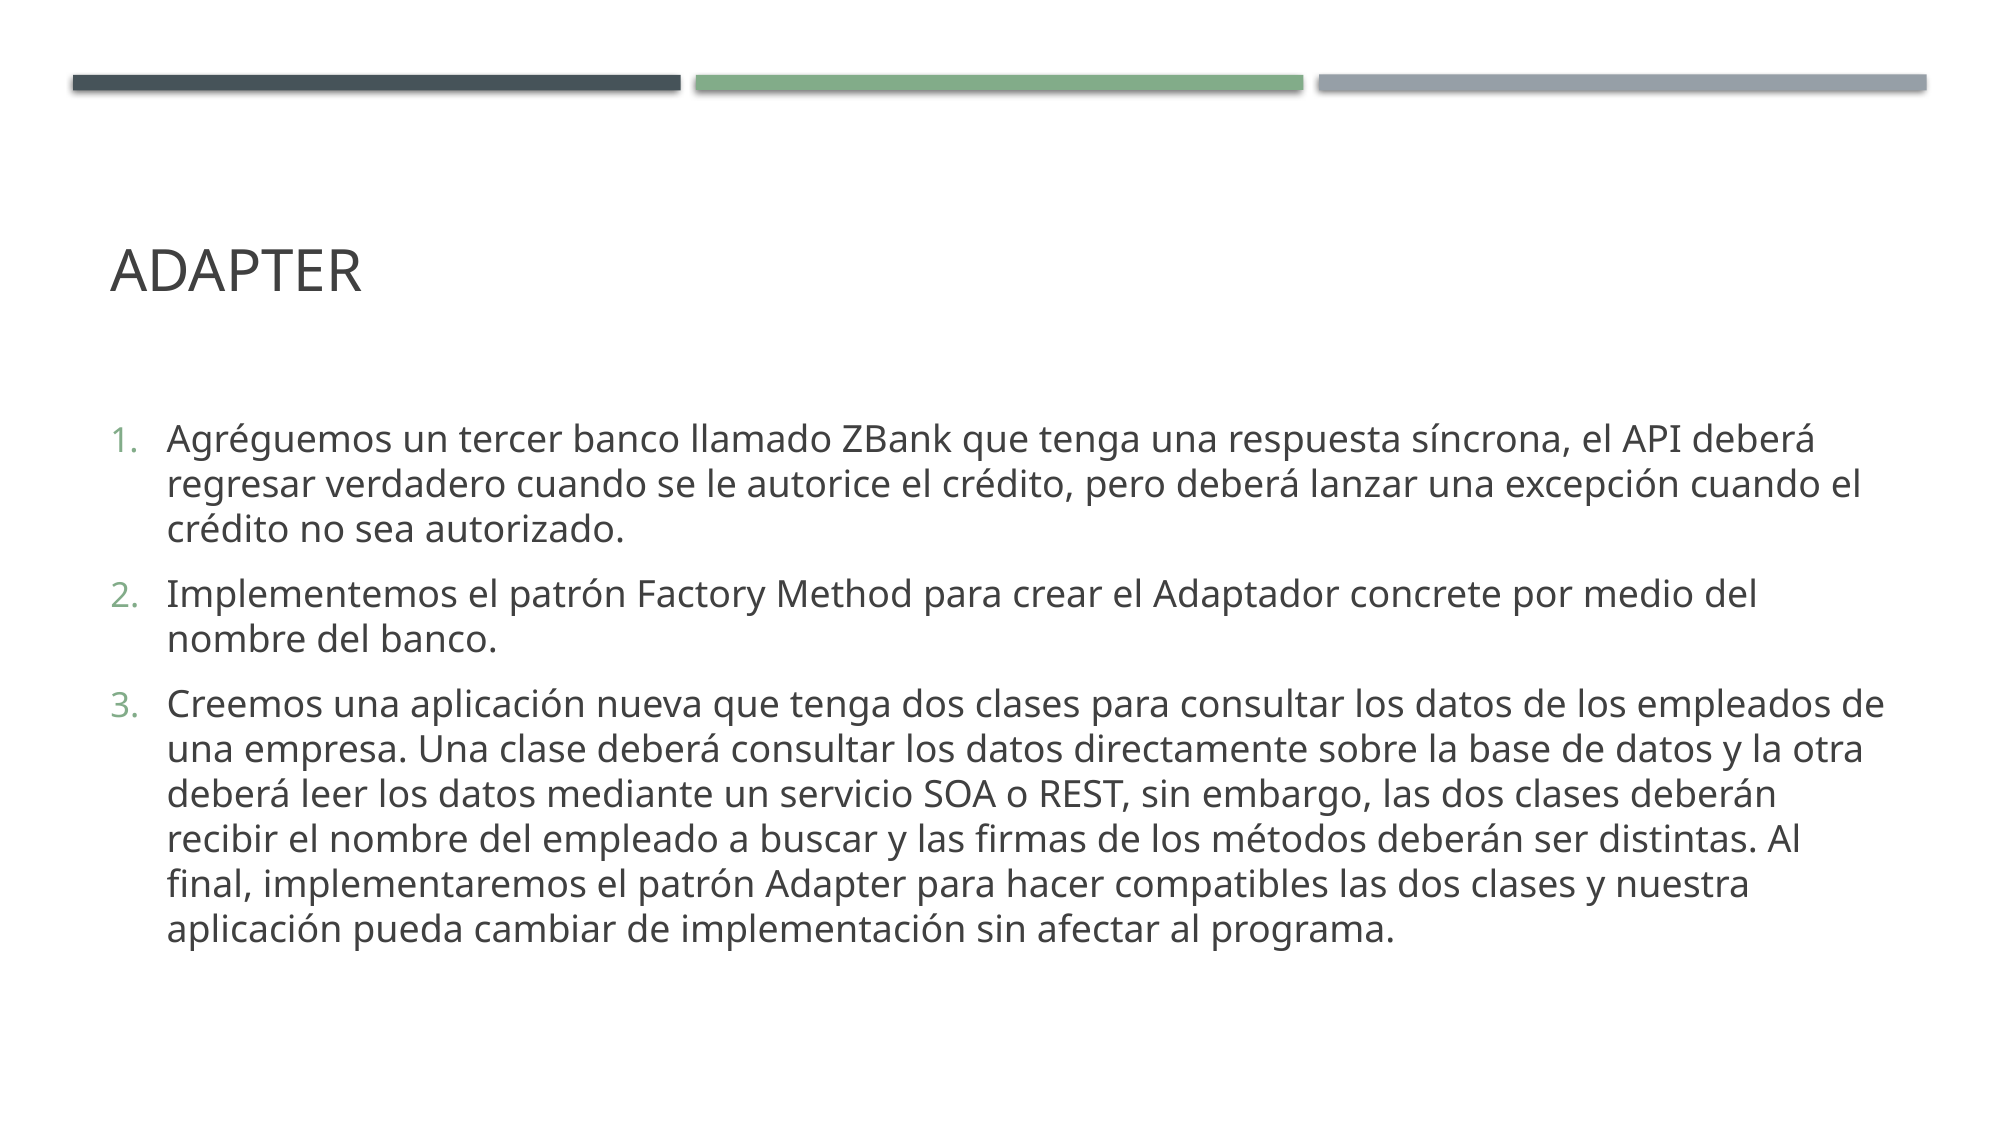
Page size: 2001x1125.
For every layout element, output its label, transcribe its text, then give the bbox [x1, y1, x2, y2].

list ﻿Agréguemos un tercer banco llamado ZBank que tenga una respuesta síncrona, el API deberá regresar verdadero cuando se le autorice el crédito, pero deberá lanzar una excepción cuando el crédito no sea autorizado. Implementemos el patrón Factory Method para crear el Adaptador concrete por medio del nombre del banco. Creemos una aplicación nueva que tenga dos clases para consultar los datos de los empleados de una empresa. Una clase deberá consultar los datos directamente sobre la base de datos y la otra deberá leer los datos mediante un servicio SOA o REST, sin embargo, las dos clases deberán recibir el nombre del empleado a buscar y las firmas de los métodos deberán ser distintas. Al final, implementaremos el patrón Adapter para hacer compatibles las dos clases y nuestra aplicación pueda cambiar de implementación sin afectar al programa. [95, 383, 1905, 981]
title Adapter [95, 115, 1905, 311]
